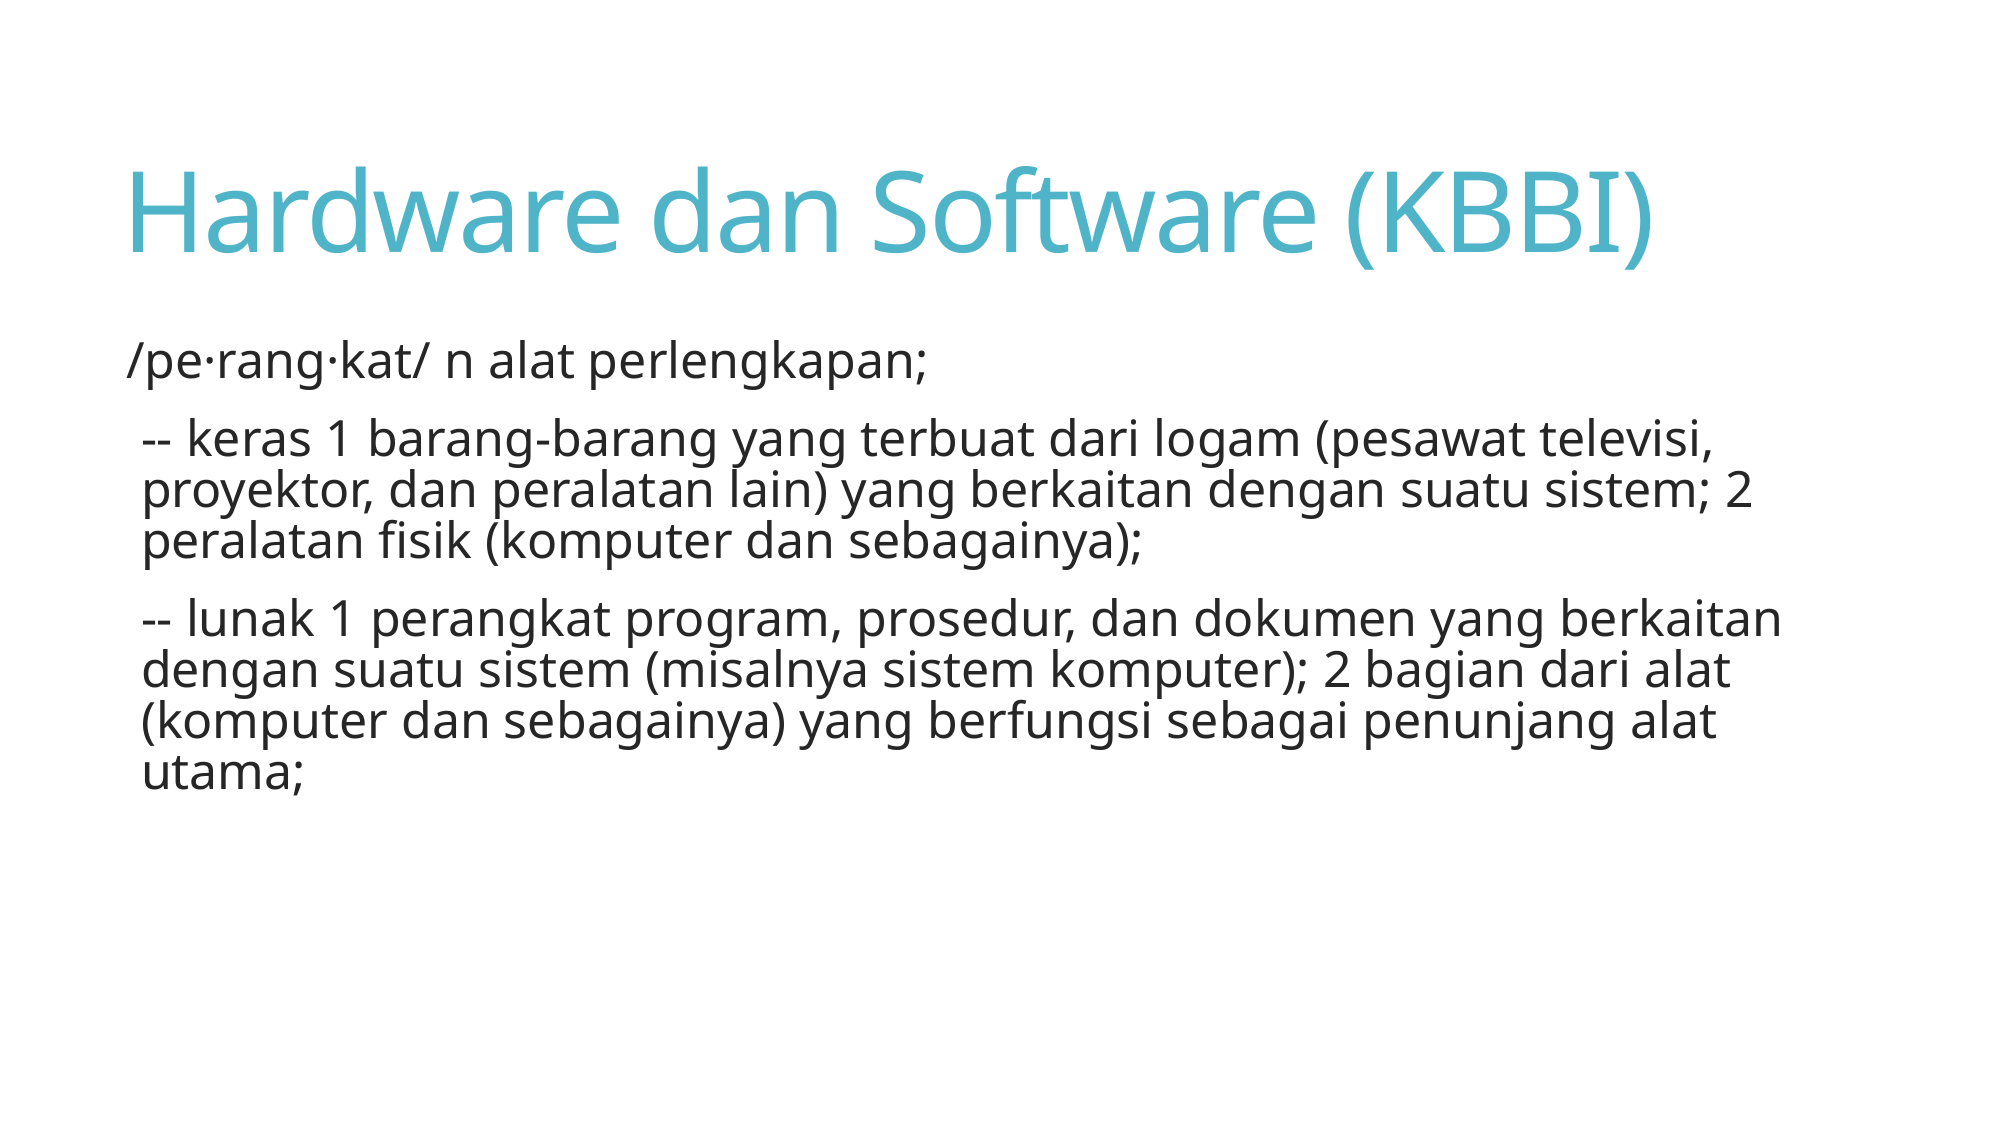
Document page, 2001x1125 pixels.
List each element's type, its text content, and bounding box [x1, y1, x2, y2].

title Hardware dan Software (KBBI) [107, 81, 1875, 354]
list /pe·rang·kat/ n alat perlengkapan; -- keras 1 barang-barang yang terbuat dari logam (pesawat televisi, proyektor, dan peralatan lain) yang berkaitan dengan suatu sistem; 2 peralatan fisik (komputer dan sebagainya); -- lunak 1 perangkat program, prosedur, dan dokumen yang berkaitan dengan suatu sistem (misalnya sistem komputer); 2 bagian dari alat (komputer dan sebagainya) yang berfungsi sebagai penunjang alat utama; [111, 329, 1876, 948]
